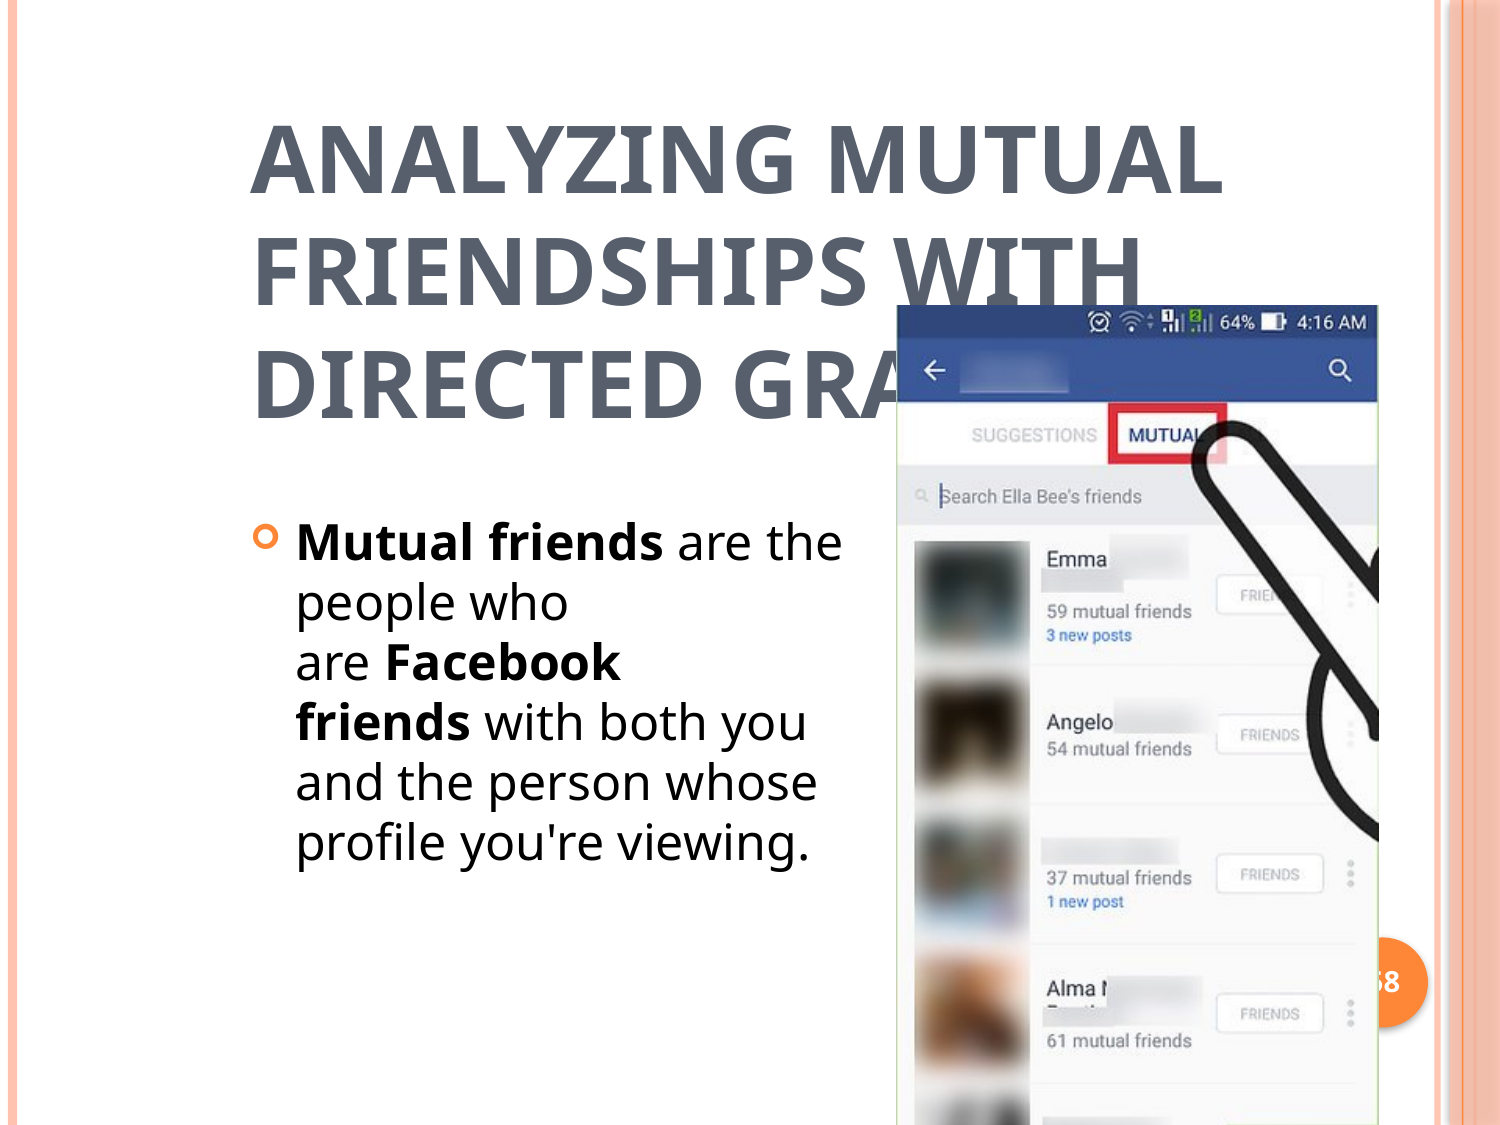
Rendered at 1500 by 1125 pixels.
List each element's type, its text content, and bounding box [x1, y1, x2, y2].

picture [895, 305, 1380, 1125]
list Mutual friends are the people who are Facebook friends with both you and the person whose profile you're viewing. [235, 503, 880, 1025]
slide_number 58 [1386, 940, 1434, 1027]
title Analyzing mutual friendships with directed graphs [235, 45, 1466, 445]
